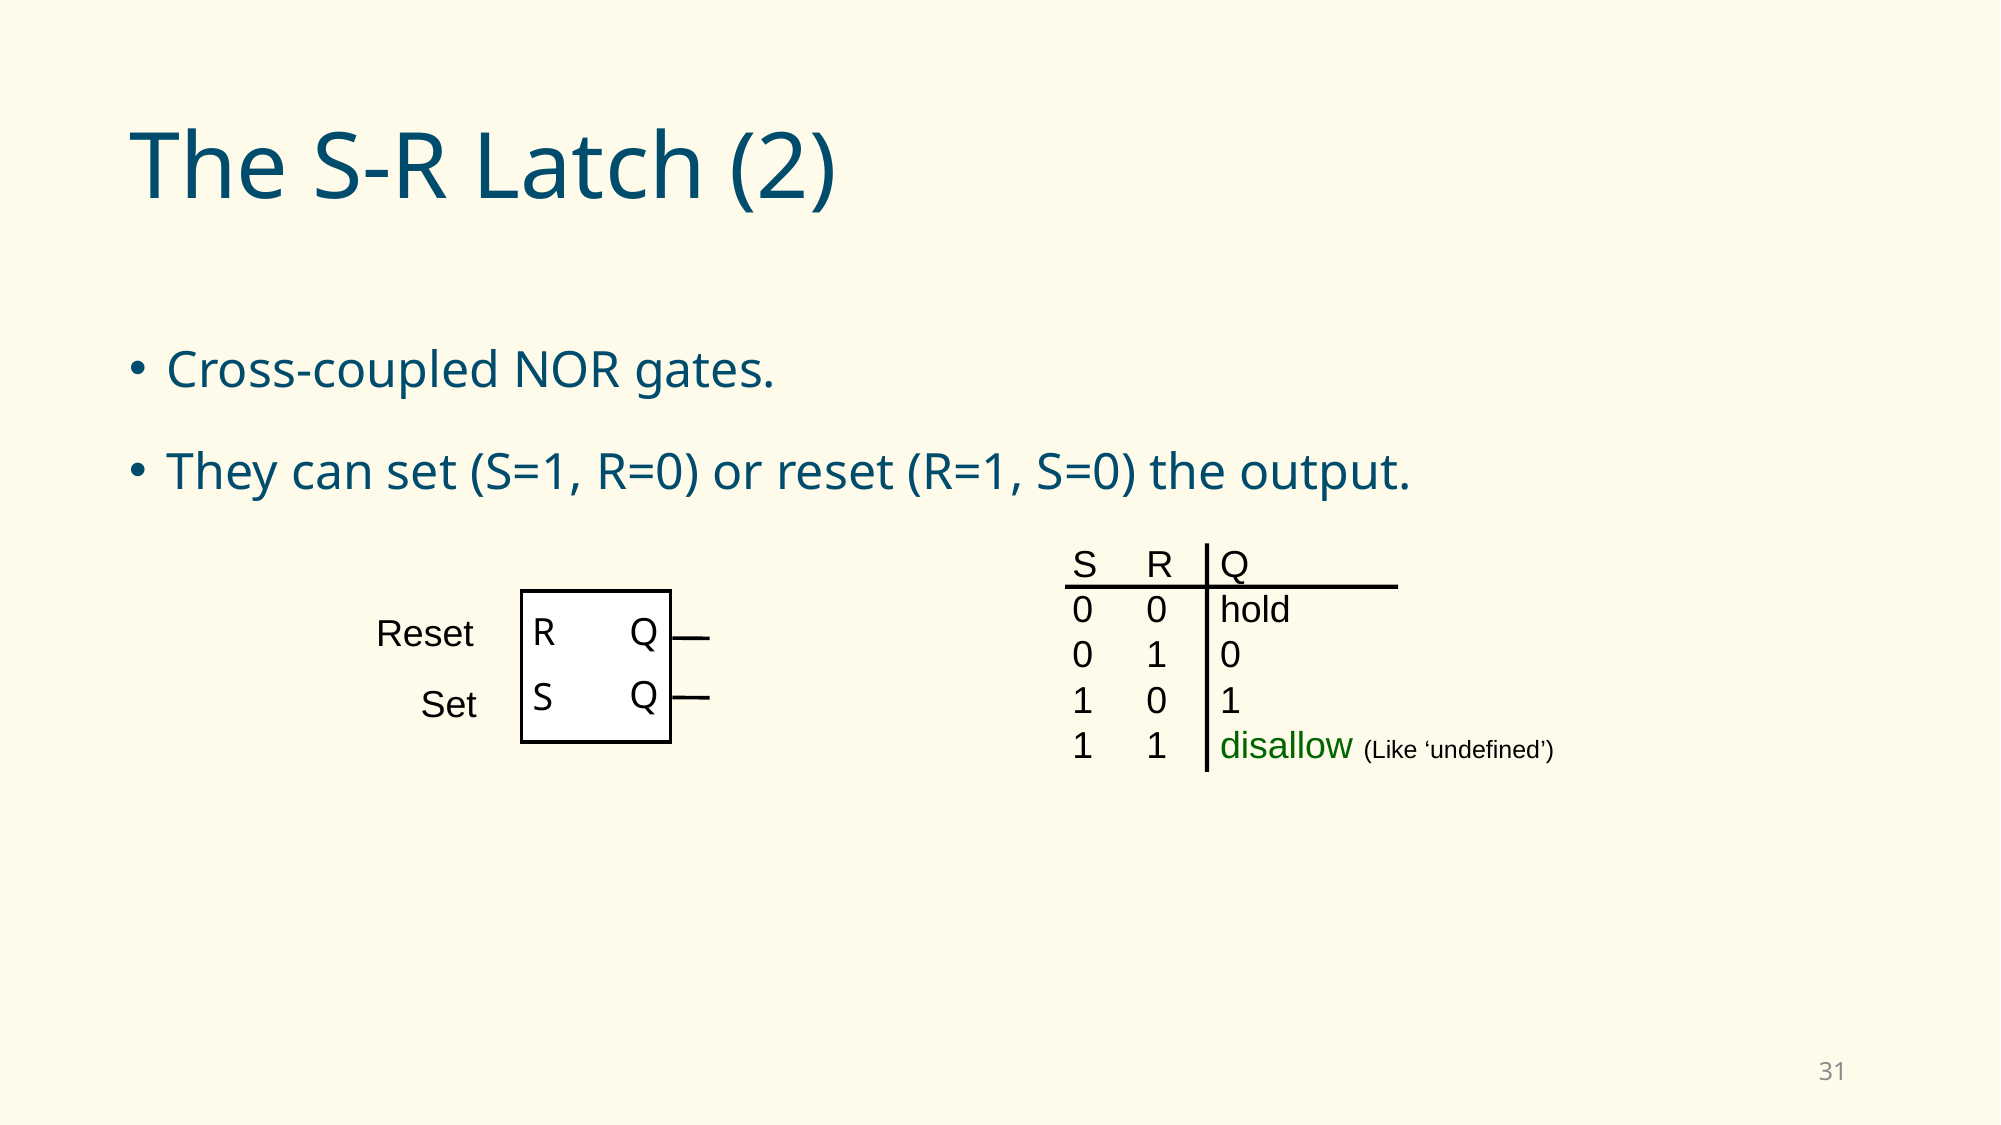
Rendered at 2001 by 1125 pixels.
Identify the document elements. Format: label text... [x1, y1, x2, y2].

text_box Reset [372, 614, 477, 658]
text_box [1065, 535, 1413, 828]
list Cross-coupled NOR gates. They can set (S=1, R=0) or reset (R=1, S=0) the output. [114, 299, 1886, 1014]
title The S-R Latch (2) [114, 59, 1886, 278]
slide_number 31 [1412, 1042, 1863, 1103]
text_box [521, 591, 710, 743]
text_box Set [417, 685, 481, 730]
